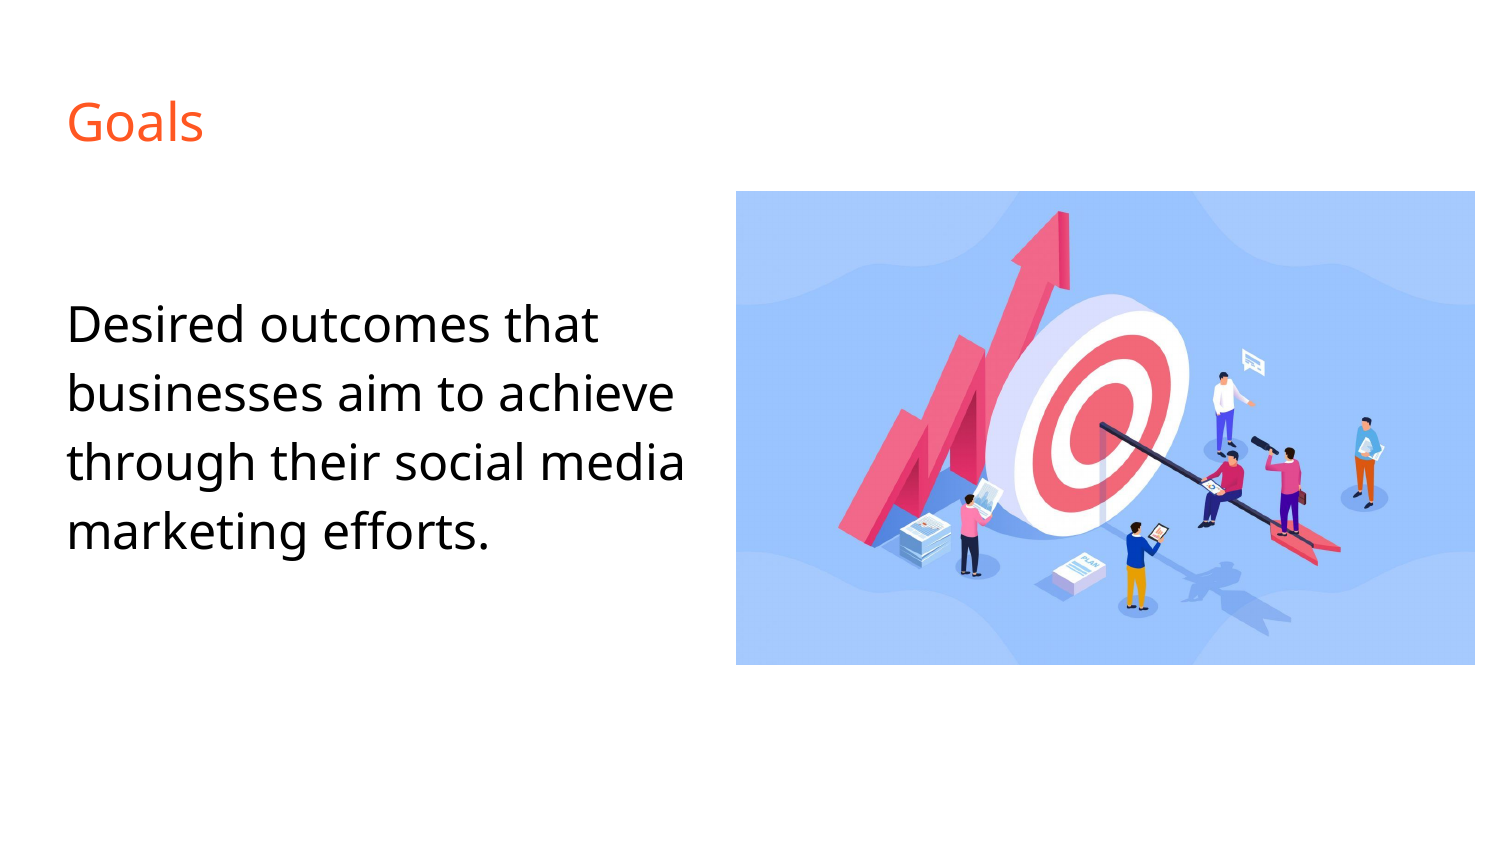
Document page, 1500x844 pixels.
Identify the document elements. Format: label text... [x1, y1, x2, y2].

picture [735, 191, 1476, 665]
title Goals [51, 72, 1449, 167]
list Desired outcomes that businesses aim to achieve through their social media marketing efforts. [51, 205, 711, 639]
